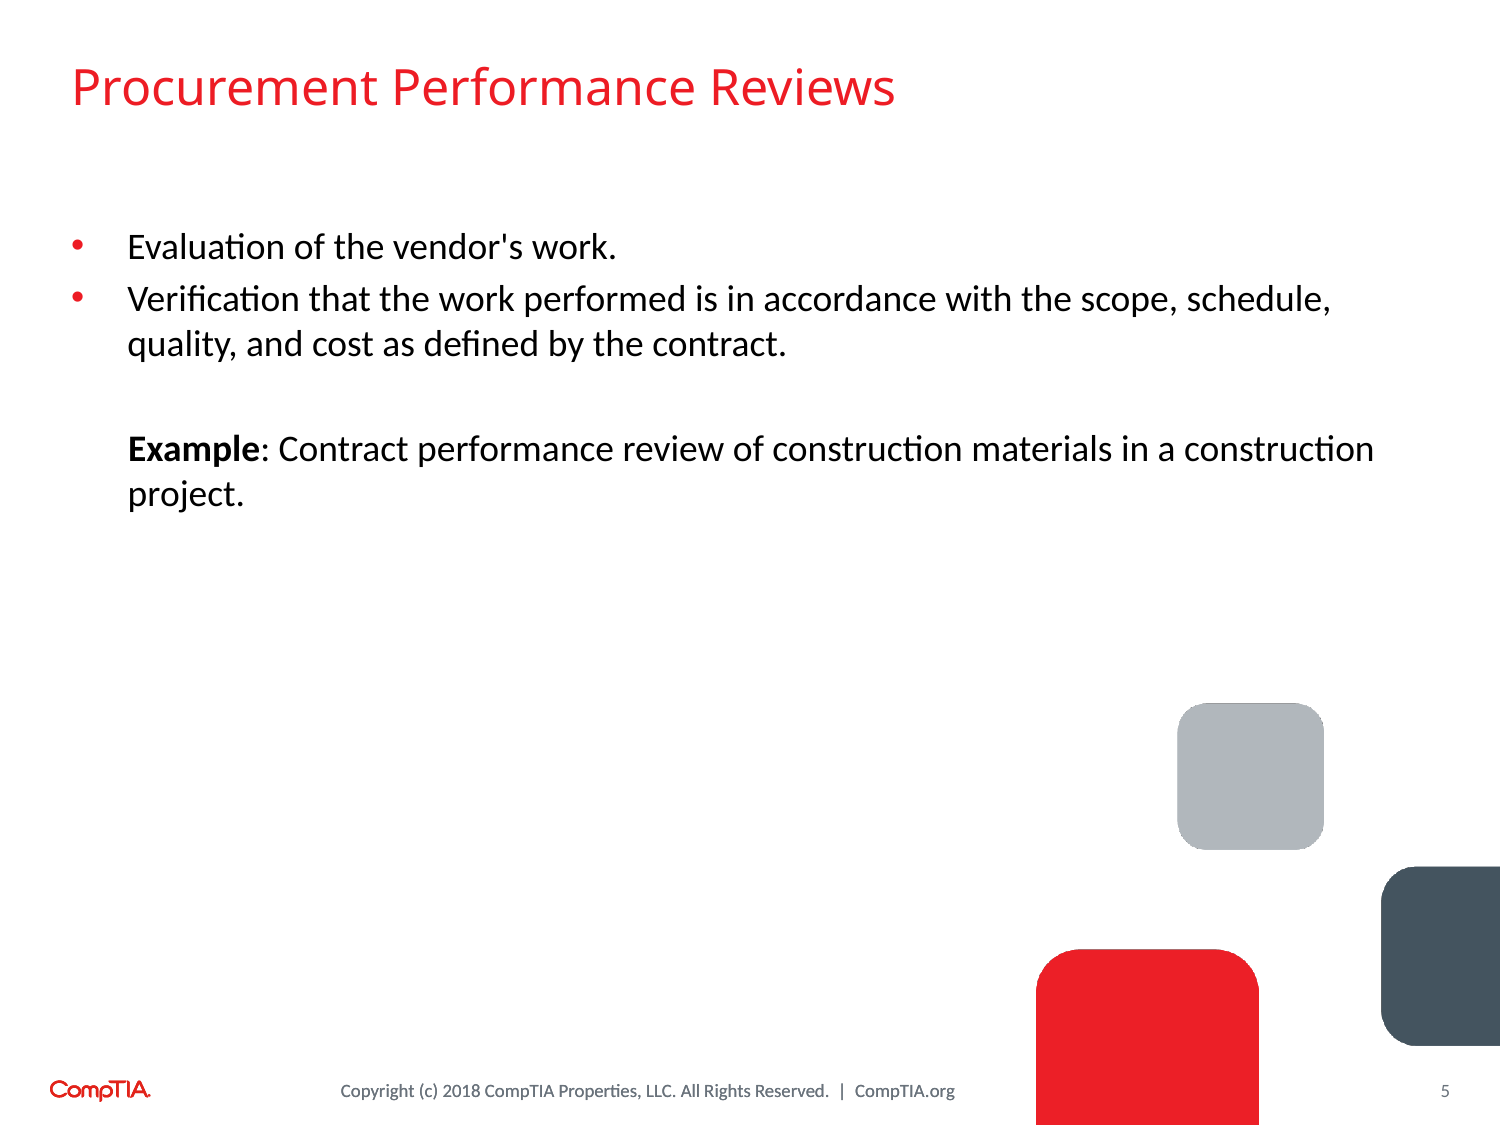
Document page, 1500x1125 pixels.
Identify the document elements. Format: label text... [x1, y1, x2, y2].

picture [1028, 696, 1500, 1125]
list Evaluation of the vendor's work. Verification that the work performed is in accordance with the scope, schedule, quality, and cost as defined by the contract. Example: Contract performance review of construction materials in a construction project. [56, 214, 1444, 1000]
title Procurement Performance Reviews [56, 16, 1444, 155]
slide_number 5 [1407, 1067, 1450, 1113]
